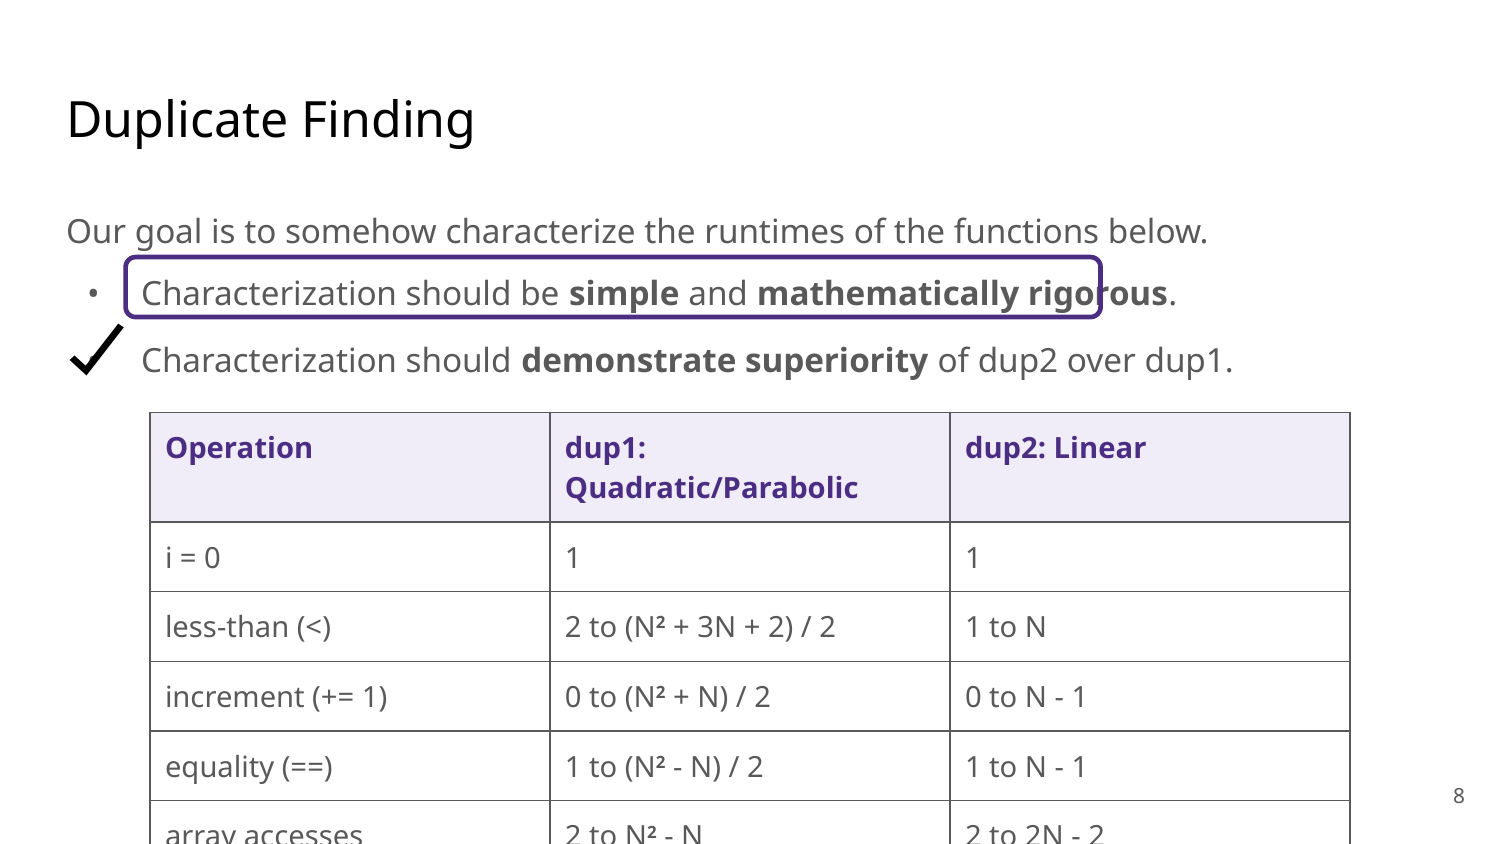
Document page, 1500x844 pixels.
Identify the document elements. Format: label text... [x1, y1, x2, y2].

table_cell 1 [551, 523, 949, 591]
table_cell i = 0 [151, 523, 549, 591]
slide_number ‹#› [1389, 764, 1480, 830]
table_cell 2 to (N2 + 3N + 2) / 2 [551, 592, 949, 661]
table_cell increment (+= 1) [151, 662, 549, 730]
title Duplicate Finding [51, 72, 1449, 167]
table_cell less-than (<) [151, 592, 549, 661]
table_cell 0 to (N2 + N) / 2 [551, 662, 949, 730]
table_cell 1 to N [951, 592, 1349, 661]
table_cell 1 [951, 523, 1349, 591]
table_cell array accesses [151, 801, 549, 844]
table_header dup1: Quadratic/Parabolic [551, 413, 949, 521]
text_box [125, 257, 1101, 318]
table_cell 1 to N - 1 [951, 732, 1349, 800]
table_cell equality (==) [151, 732, 549, 800]
table_cell 1 to (N2 - N) / 2 [551, 732, 949, 800]
table_header dup2: Linear [951, 413, 1349, 521]
picture [64, 318, 129, 377]
table_cell 0 to N - 1 [951, 662, 1349, 730]
list Our goal is to somehow characterize the runtimes of the functions below. Characterization should be simple and mathematically rigorous. Characterization should demonstrate superiority of dup2 over dup1. [51, 189, 1449, 392]
table_header Operation [151, 413, 549, 521]
table_cell 2 to 2N - 2 [951, 801, 1349, 844]
table_cell 2 to N2 - N [551, 801, 949, 844]
